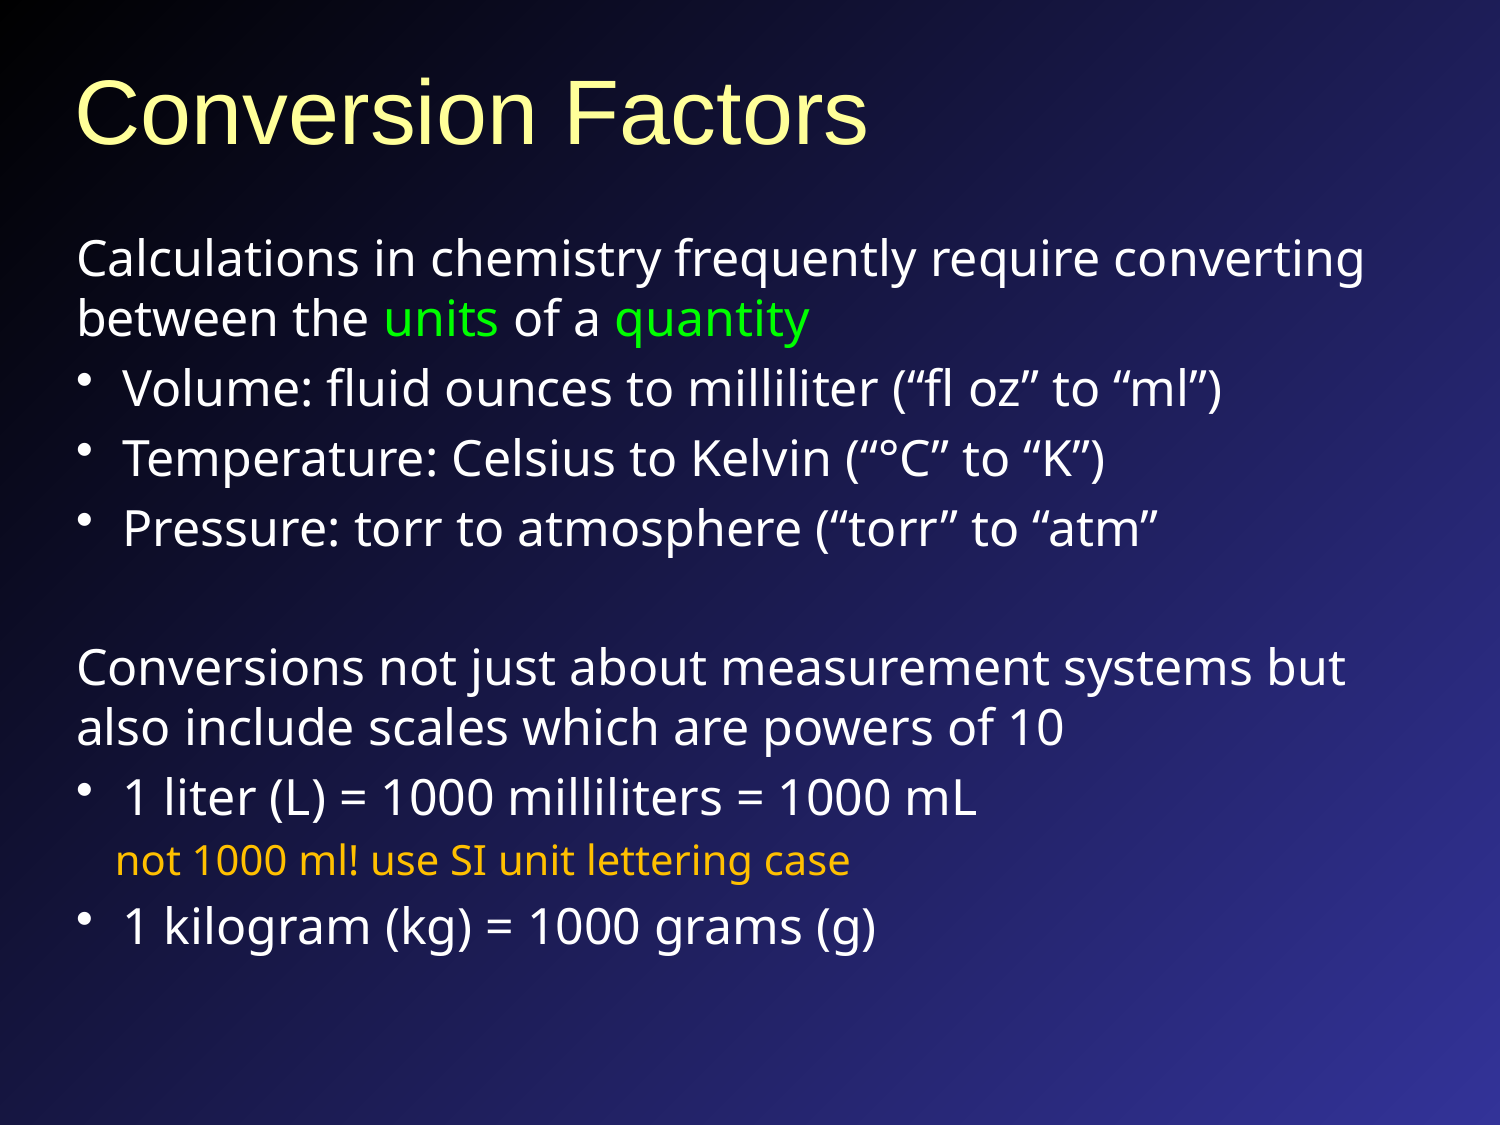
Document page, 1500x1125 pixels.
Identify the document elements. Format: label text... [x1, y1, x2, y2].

title Conversion Factors [59, 44, 1442, 172]
list Calculations in chemistry frequently require converting between the units of a quantity Volume: fluid ounces to milliliter (“fl oz” to “ml”) Temperature: Celsius to Kelvin (“°C” to “K”) Pressure: torr to atmosphere (“torr” to “atm” Conversions not just about measurement systems but also include scales which are powers of 10 1 liter (L) = 1000 milliliters = 1000 mL not 1000 ml! use SI unit lettering case 1 kilogram (kg) = 1000 grams (g) [60, 218, 1438, 1075]
